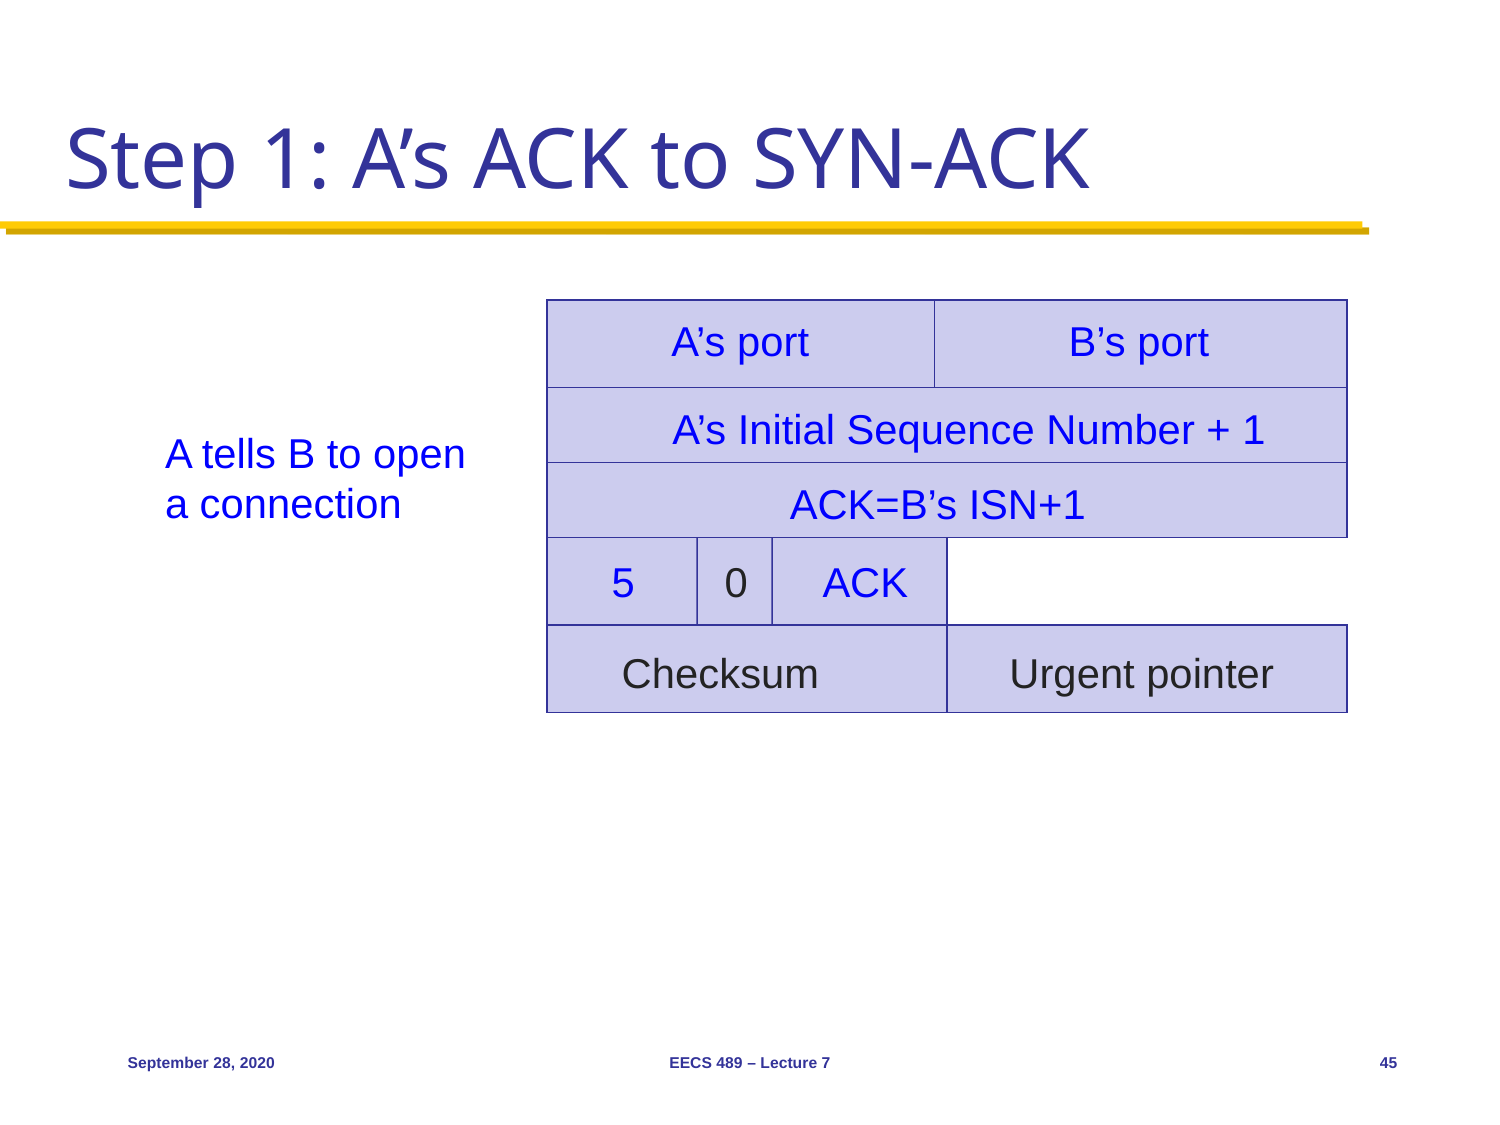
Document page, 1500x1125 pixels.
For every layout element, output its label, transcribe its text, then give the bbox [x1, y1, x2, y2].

text_box [547, 462, 1348, 538]
text_box Urgent pointer [994, 639, 1289, 705]
text_box ACK [807, 548, 924, 614]
text_box [947, 624, 1348, 713]
text_box [547, 614, 697, 624]
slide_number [112, 1024, 426, 1101]
text_box A’s Initial Sequence Number + 1 [657, 395, 1281, 460]
text_box [547, 299, 934, 387]
text_box A’s port [656, 307, 825, 373]
footer EECS 489 – Lecture 7 [512, 1024, 988, 1101]
title Step 1: A’s ACK to SYN-ACK [49, 24, 1451, 213]
text_box [934, 299, 1348, 387]
text_box ACK=B’s ISN+1 [774, 470, 1101, 535]
slide_number 45 [1312, 1024, 1413, 1101]
text_box 5 [698, 548, 709, 614]
text_box [698, 537, 772, 624]
text_box B’s port [1053, 307, 1225, 373]
text_box [547, 537, 697, 548]
text_box Checksum [606, 639, 835, 705]
text_box 5 [535, 548, 697, 614]
text_box A tells B to open a connection [150, 418, 500, 534]
text_box [547, 624, 947, 713]
text_box 0 [709, 548, 763, 614]
text_box [773, 537, 948, 624]
text_box [547, 387, 1348, 462]
